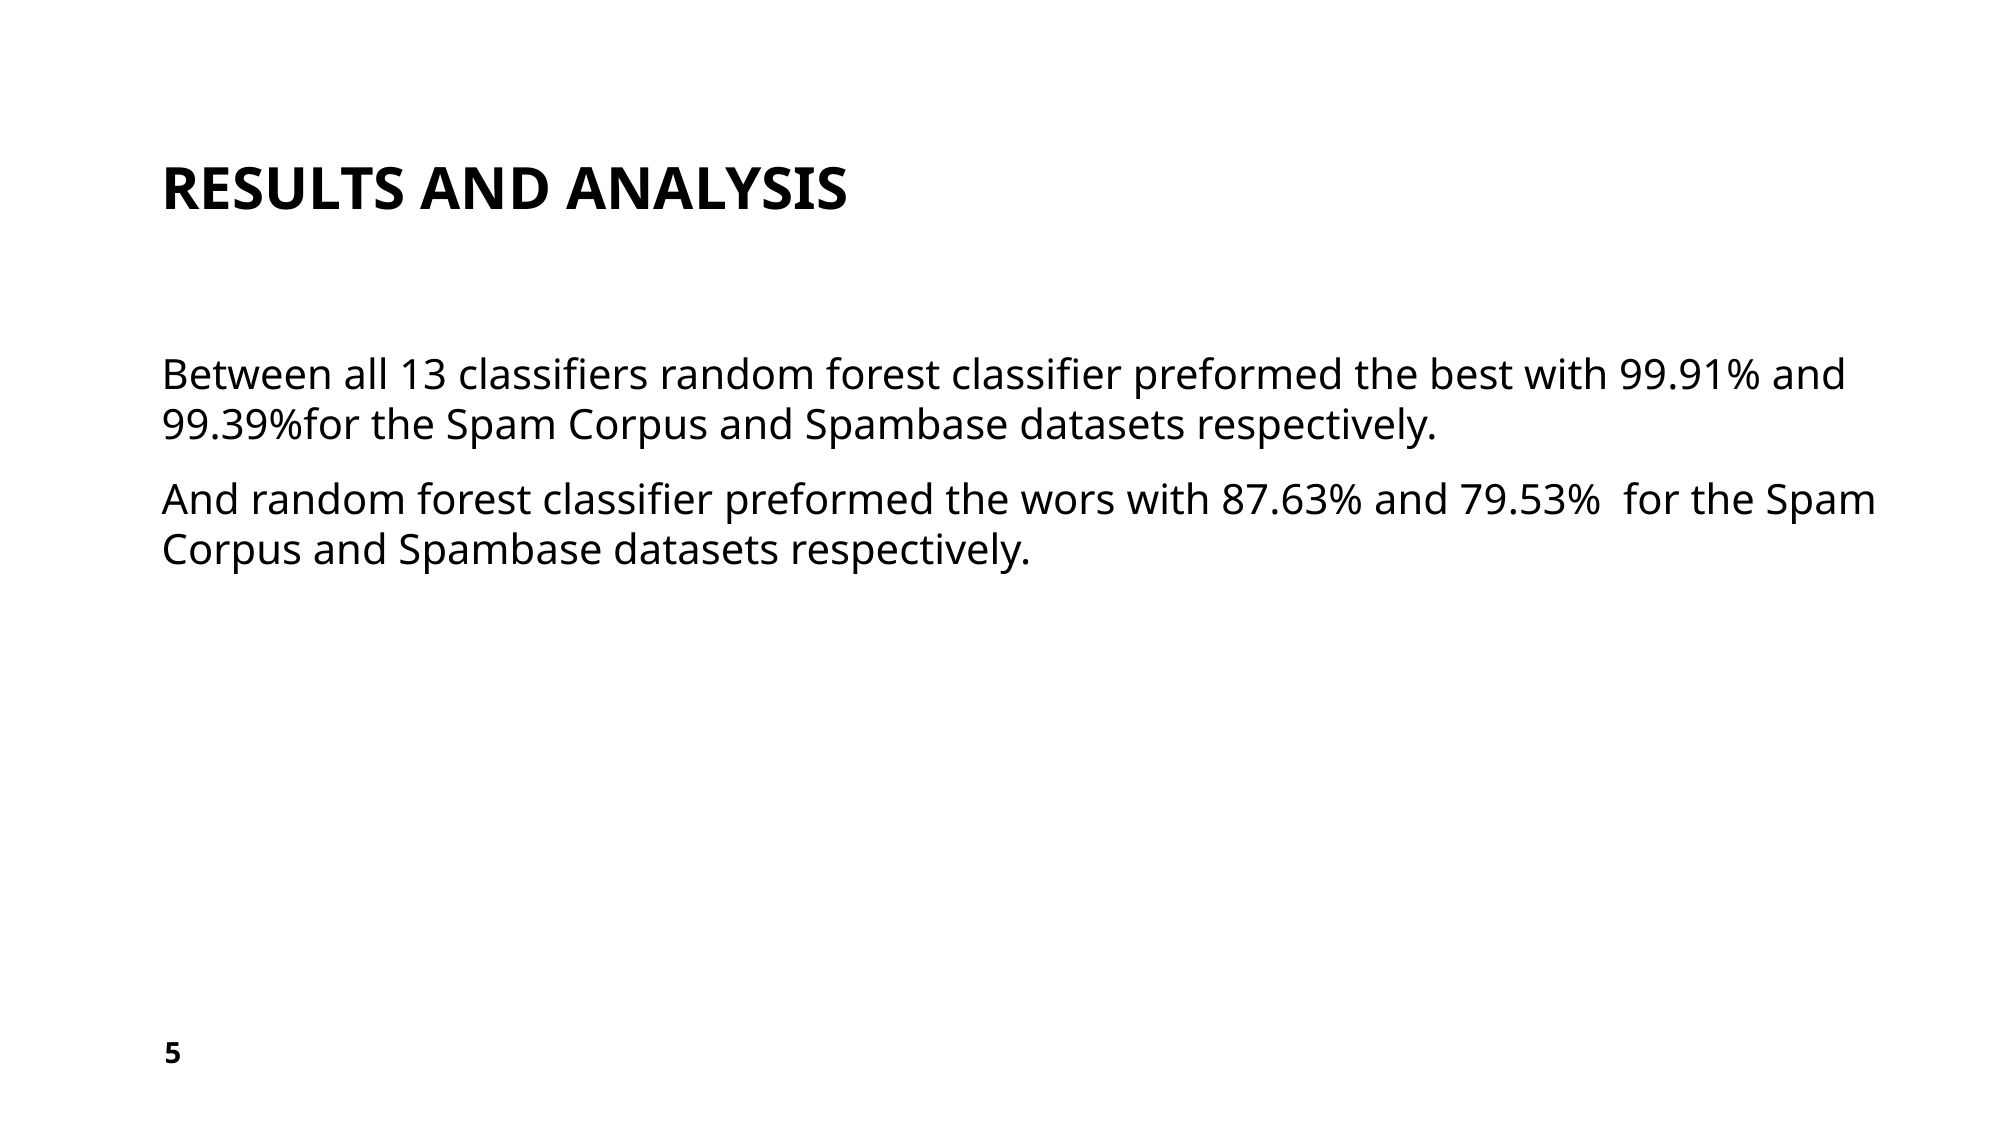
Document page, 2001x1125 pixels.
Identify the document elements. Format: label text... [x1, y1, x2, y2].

slide_number 5 [149, 1024, 588, 1085]
list Between all 13 classifiers random forest classifier preformed the best with 99.91% and 99.39%for the Spam Corpus and Spambase datasets respectively. And random forest classifier preformed the wors with 87.63% and 79.53% for the Spam Corpus and Spambase datasets respectively. [146, 340, 1941, 946]
title Results and analysis [146, 11, 1854, 230]
